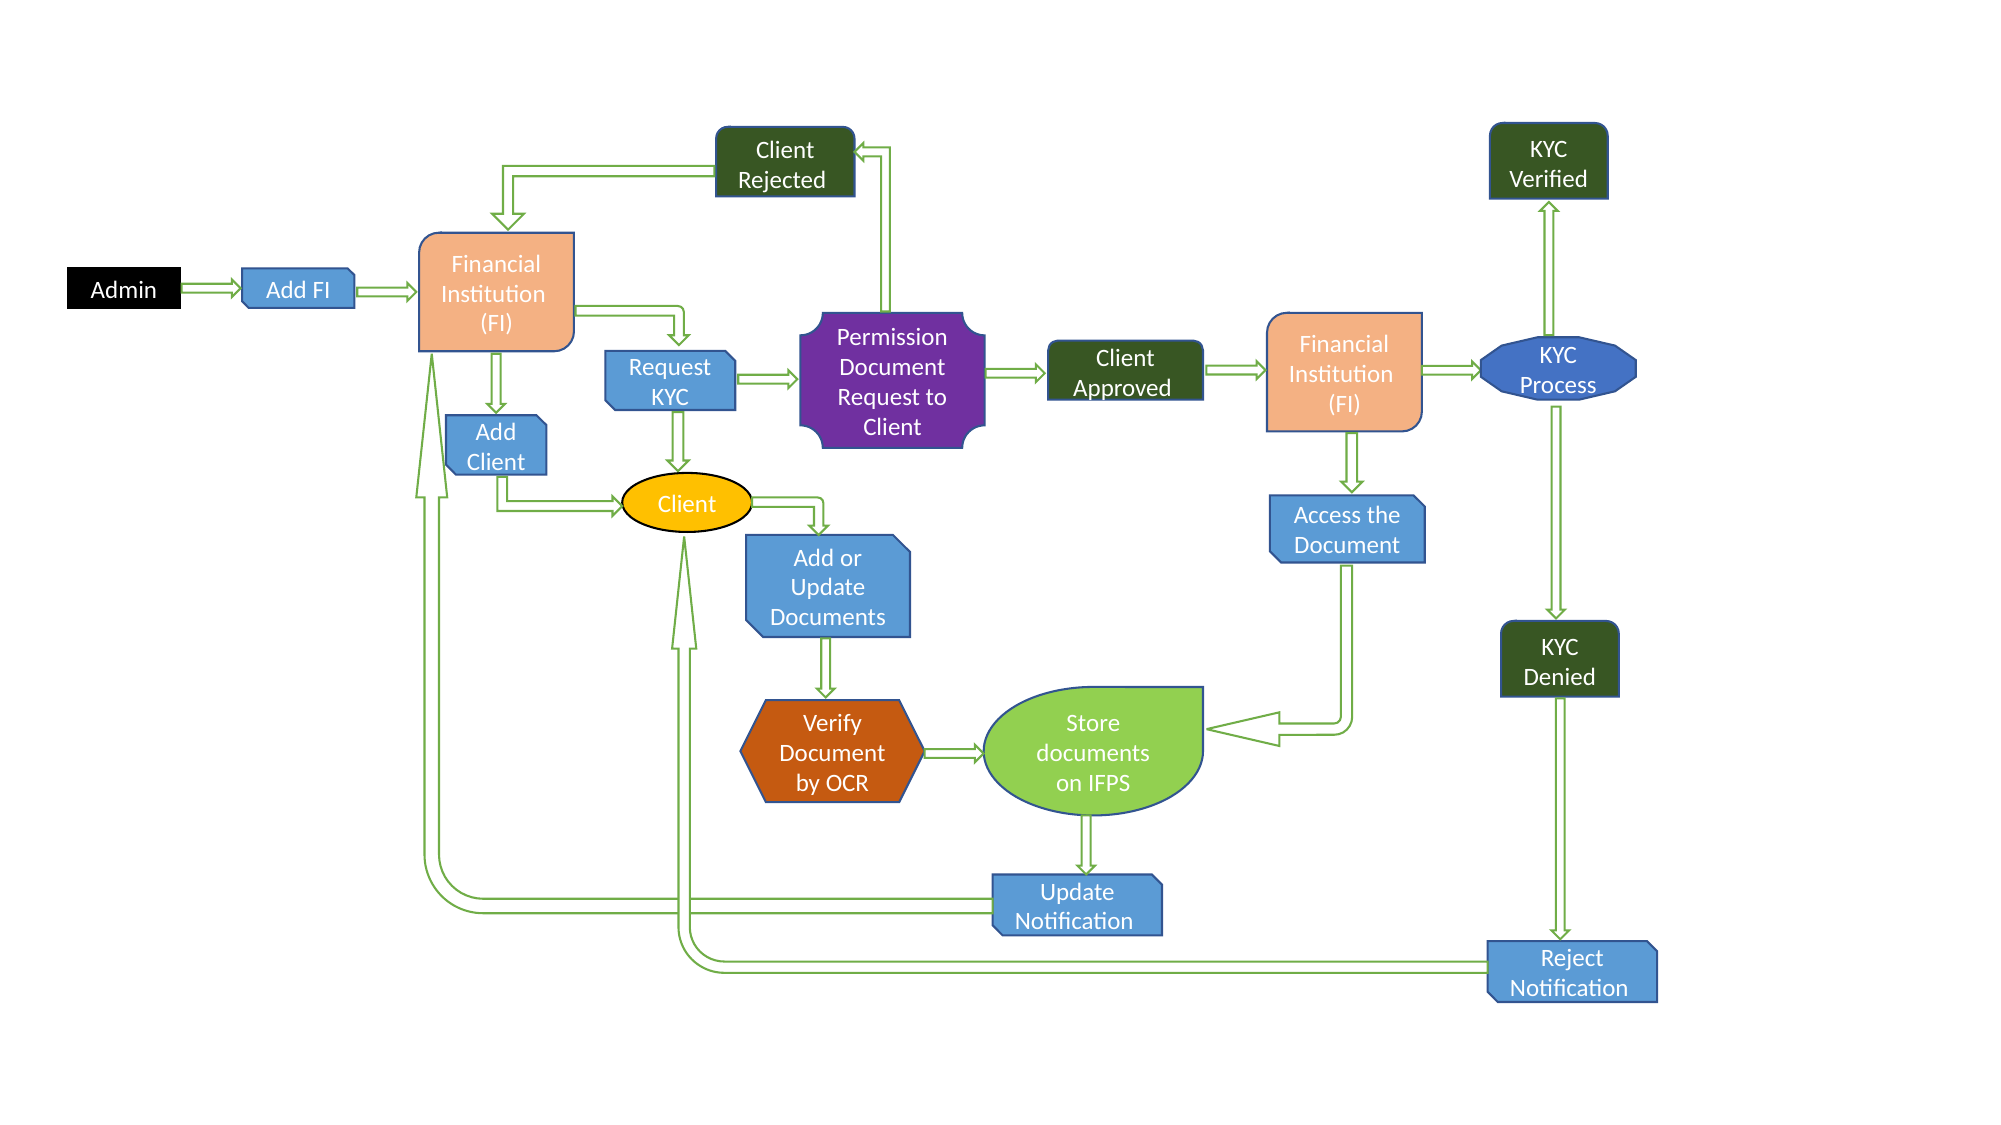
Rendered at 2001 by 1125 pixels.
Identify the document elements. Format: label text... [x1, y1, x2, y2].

text_box [664, 411, 692, 473]
text_box Admin [67, 267, 181, 309]
text_box Verify Document by OCR [739, 699, 925, 804]
text_box [923, 742, 986, 765]
text_box [984, 361, 1047, 385]
text_box [415, 353, 677, 915]
text_box KYC Denied [1500, 619, 1620, 698]
text_box [670, 536, 1489, 974]
text_box [1338, 432, 1365, 494]
text_box Update Notification [991, 873, 1164, 937]
text_box [1544, 405, 1568, 620]
text_box [489, 164, 716, 232]
text_box Permission Document Request to Client [799, 311, 986, 449]
text_box [751, 496, 831, 537]
text_box [1537, 200, 1561, 337]
text_box [814, 637, 838, 699]
text_box Financial Institution (FI) [418, 231, 575, 353]
text_box Financial Institution (FI) [1265, 311, 1423, 433]
text_box [356, 280, 418, 304]
text_box Add Client [444, 414, 548, 476]
text_box [484, 352, 508, 415]
text_box Client Rejected [715, 125, 856, 198]
text_box Access the Document [1268, 494, 1426, 564]
text_box Add FI [241, 267, 356, 309]
text_box [737, 367, 799, 391]
text_box [1548, 697, 1572, 941]
text_box [1074, 814, 1098, 876]
text_box Client [621, 471, 752, 534]
text_box Store documents on IFPS [982, 685, 1205, 817]
text_box KYC Process [1479, 336, 1637, 401]
text_box [1206, 564, 1354, 748]
text_box [574, 304, 692, 347]
text_box [180, 276, 243, 300]
text_box Request KYC [604, 349, 737, 412]
text_box Client Approved [1047, 339, 1205, 401]
text_box [691, 897, 994, 915]
text_box [496, 475, 624, 519]
text_box [1420, 358, 1479, 382]
text_box KYC Verified [1488, 121, 1609, 200]
text_box Add or Update Documents [745, 533, 912, 639]
text_box [1205, 358, 1267, 382]
text_box [853, 140, 891, 313]
text_box Reject Notification [1486, 940, 1659, 1004]
